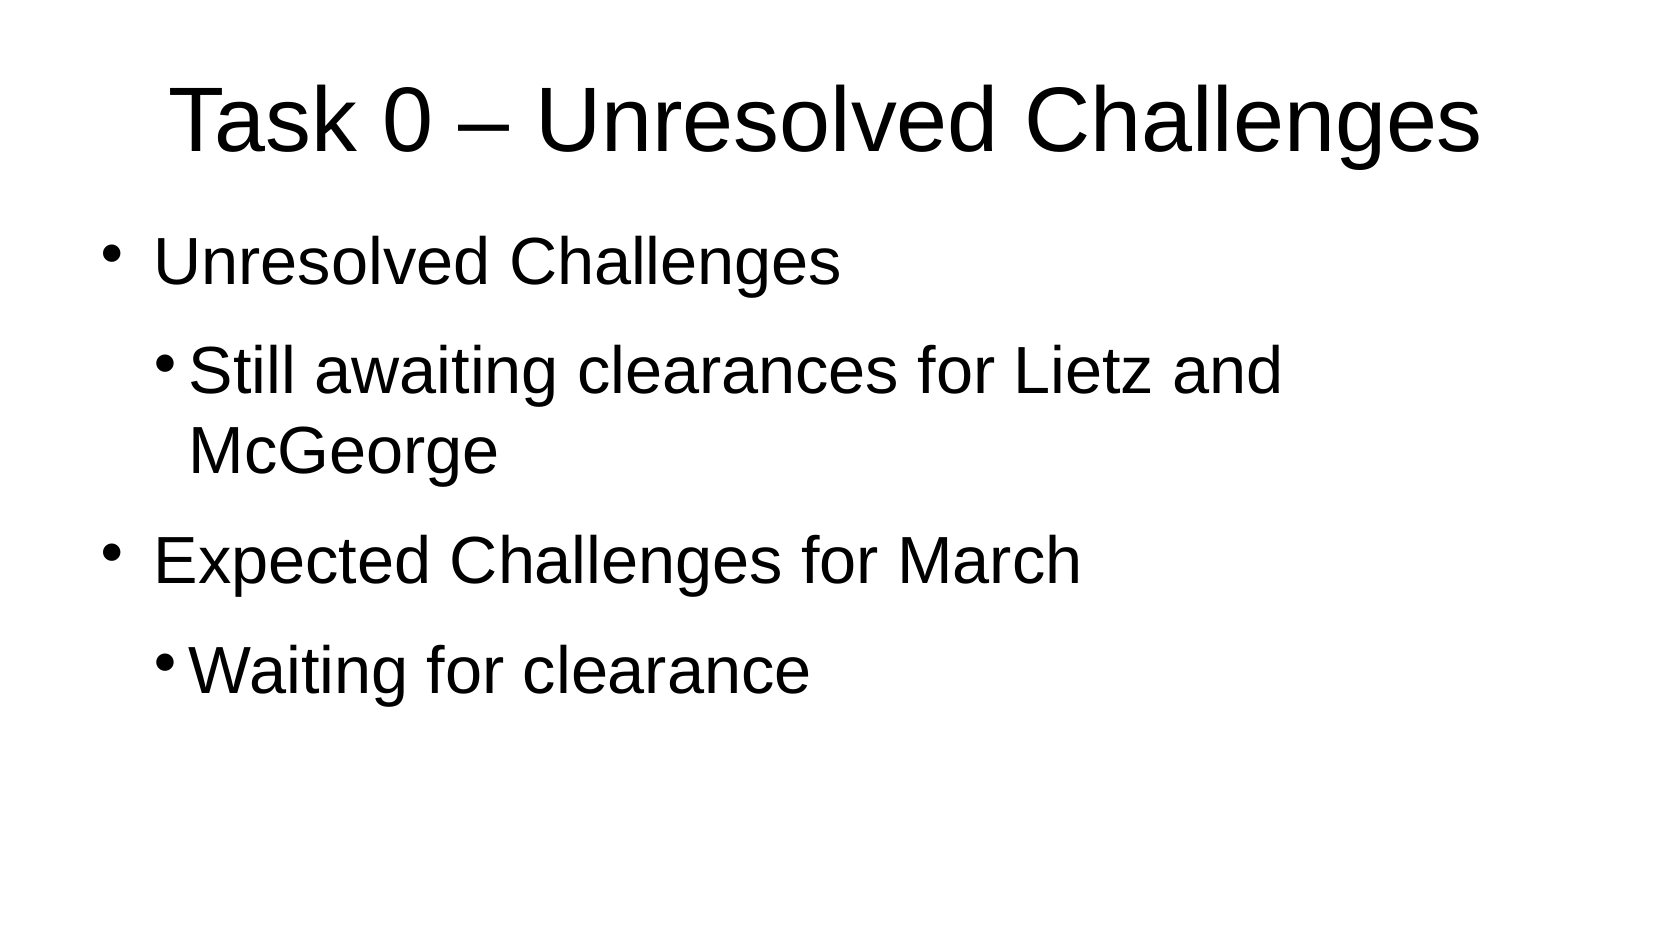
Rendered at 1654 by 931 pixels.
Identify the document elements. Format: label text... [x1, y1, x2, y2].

text_box Task 0 – Unresolved Challenges [82, 37, 1571, 192]
text_box Unresolved Challenges Still awaiting clearances for Lietz and McGeorge Expected Challenges for March Waiting for clearance [82, 217, 1571, 757]
